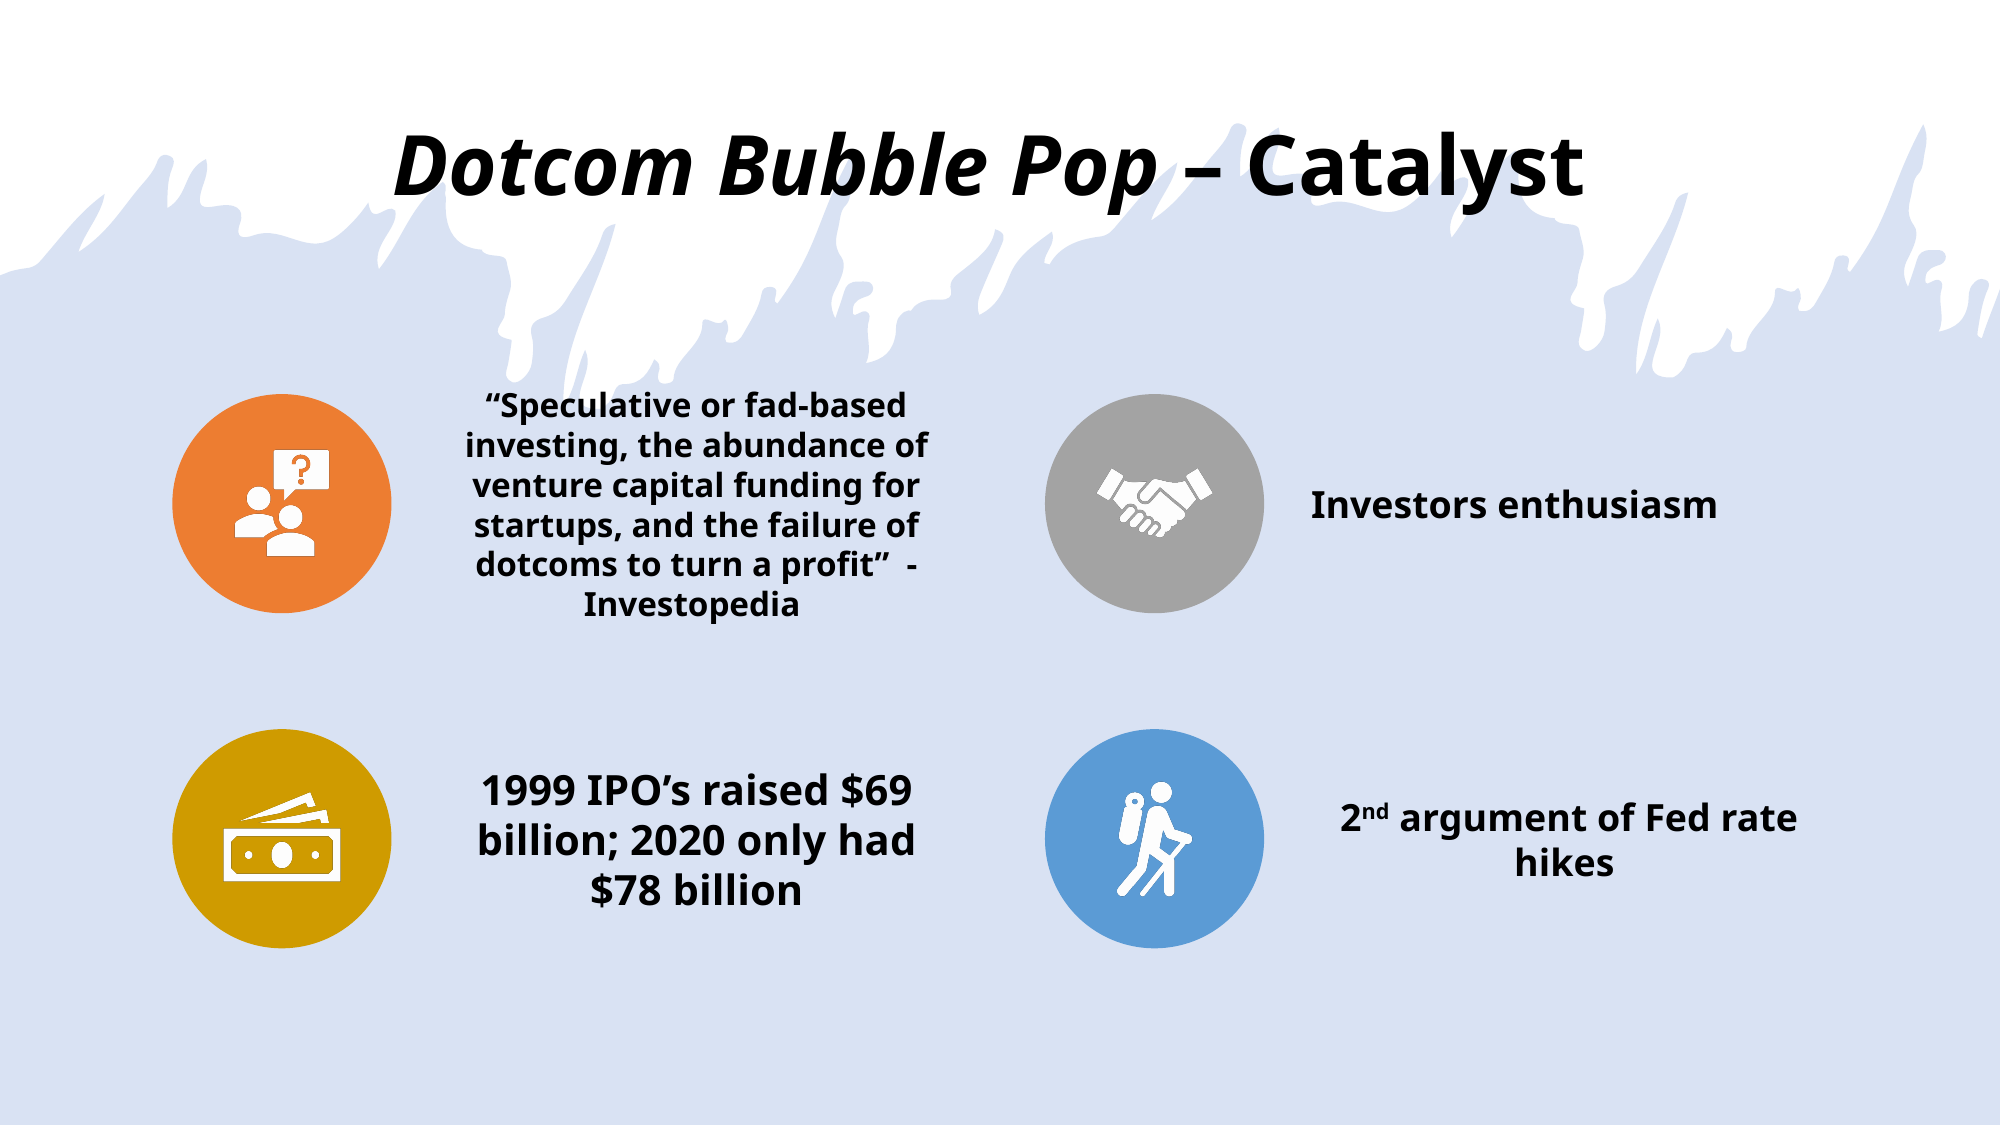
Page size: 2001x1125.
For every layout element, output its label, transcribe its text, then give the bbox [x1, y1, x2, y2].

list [137, 329, 1863, 1013]
text_box [0, 121, 2000, 1125]
title Dotcom Bubble Pop – Catalyst [137, 59, 1863, 278]
text_box [0, 0, 2000, 336]
